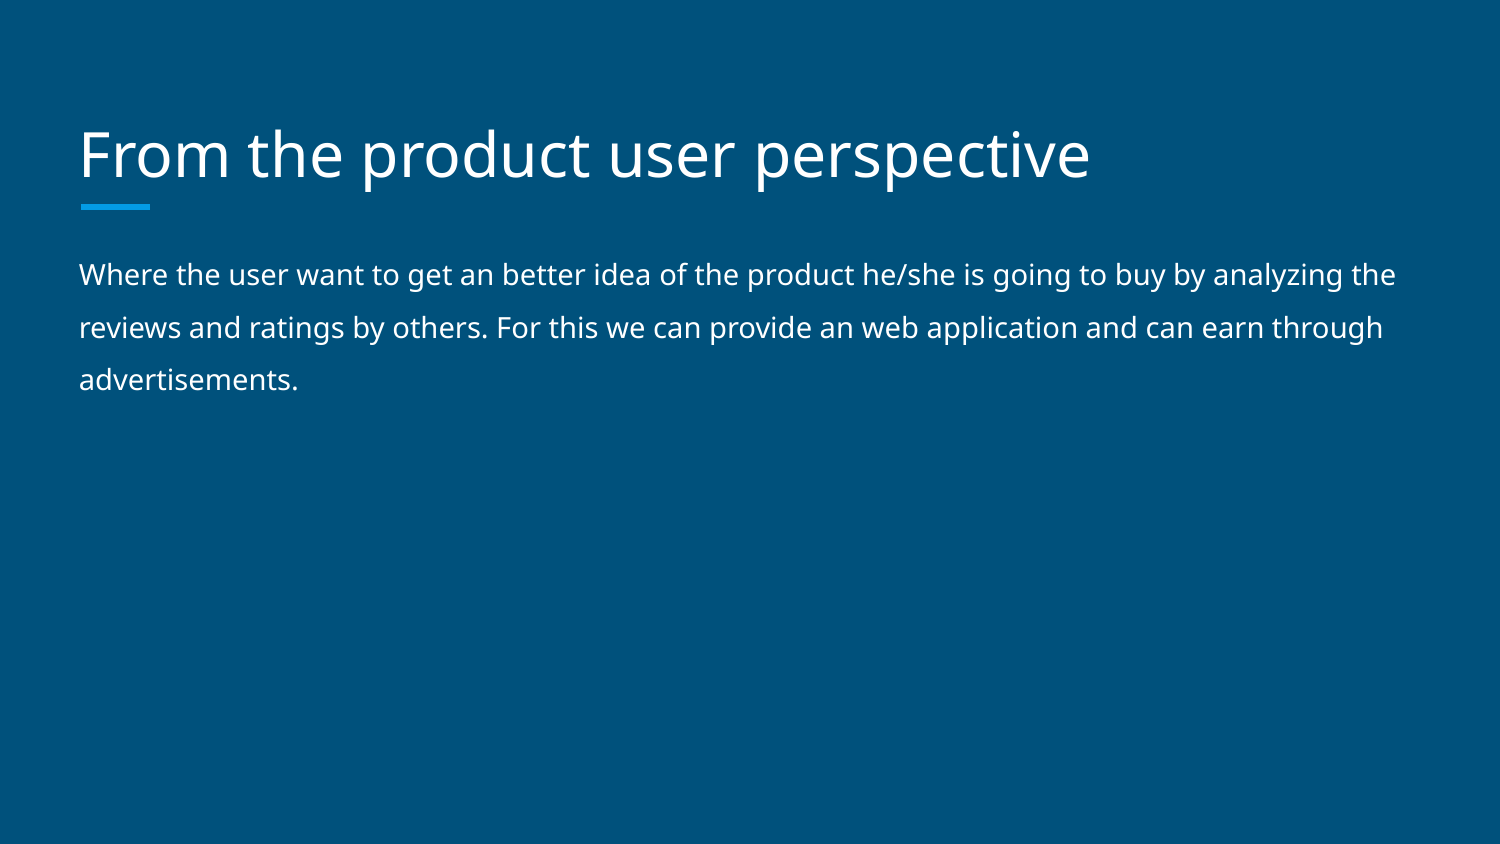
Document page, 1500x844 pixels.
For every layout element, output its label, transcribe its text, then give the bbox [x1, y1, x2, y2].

title From the product user perspective [63, 92, 1437, 206]
list Where the user want to get an better idea of the product he/she is going to buy by analyzing the reviews and ratings by others. For this we can provide an web application and can earn through advertisements. [63, 224, 1437, 794]
